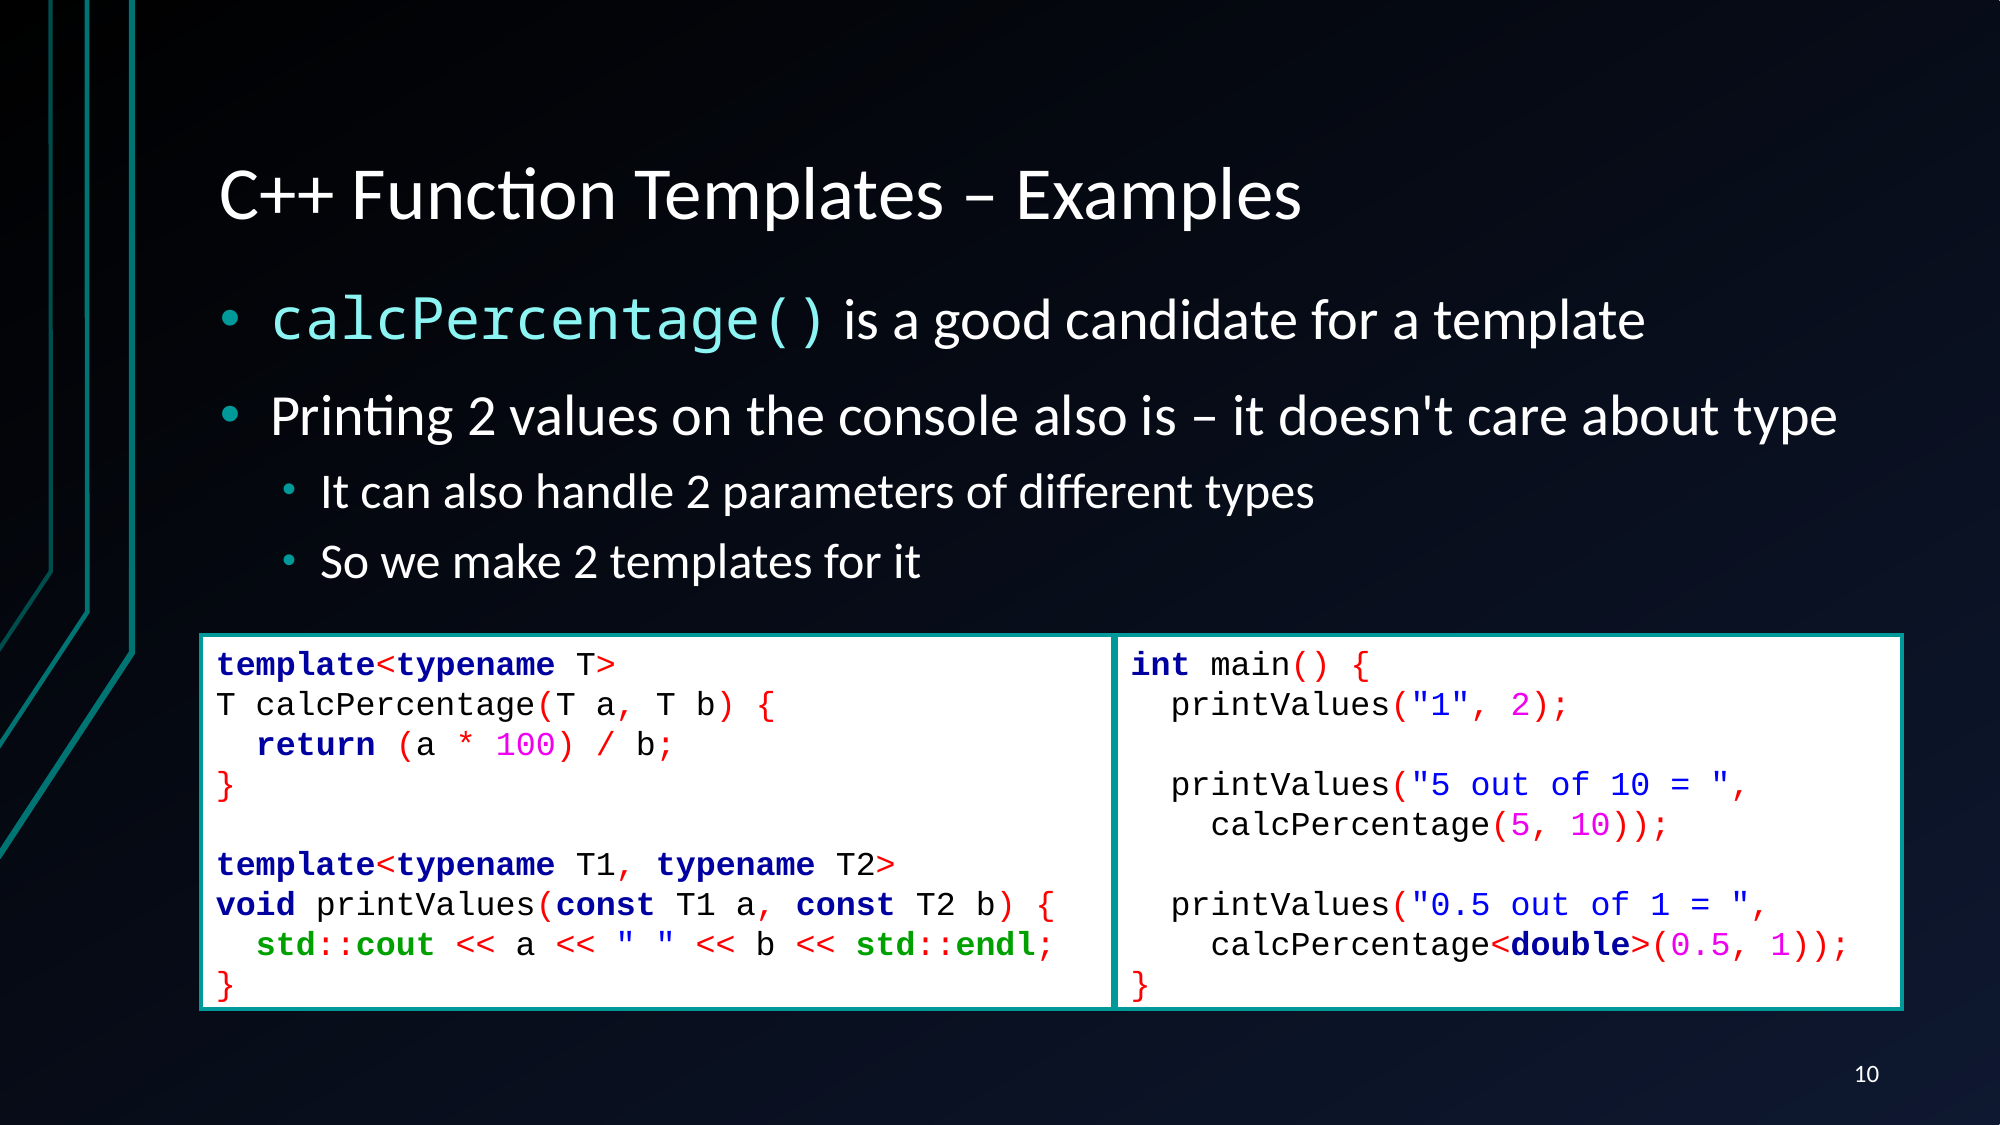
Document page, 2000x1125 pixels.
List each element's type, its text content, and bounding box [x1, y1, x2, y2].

slide_number 10 [1732, 1042, 1900, 1103]
title C++ Function Templates – Examples [199, 45, 1900, 246]
list calcPercentage() is a good candidate for a template Printing 2 values on the console also is – it doesn't care about type It can also handle 2 parameters of different types So we make 2 templates for it [199, 279, 1900, 633]
text_box int main() { printValues("1", 2); printValues("5 out of 10 = ", calcPercentage(5, 10)); printValues("0.5 out of 1 = ", calcPercentage<double>(0.5, 1)); } [1114, 633, 1904, 1011]
text_box template<typename T> T calcPercentage(T a, T b) { return (a * 100) / b; } template<typename T1, typename T2> void printValues(const T1 a, const T2 b) { std::cout << a << " " << b << std::endl; } [199, 633, 1114, 1011]
